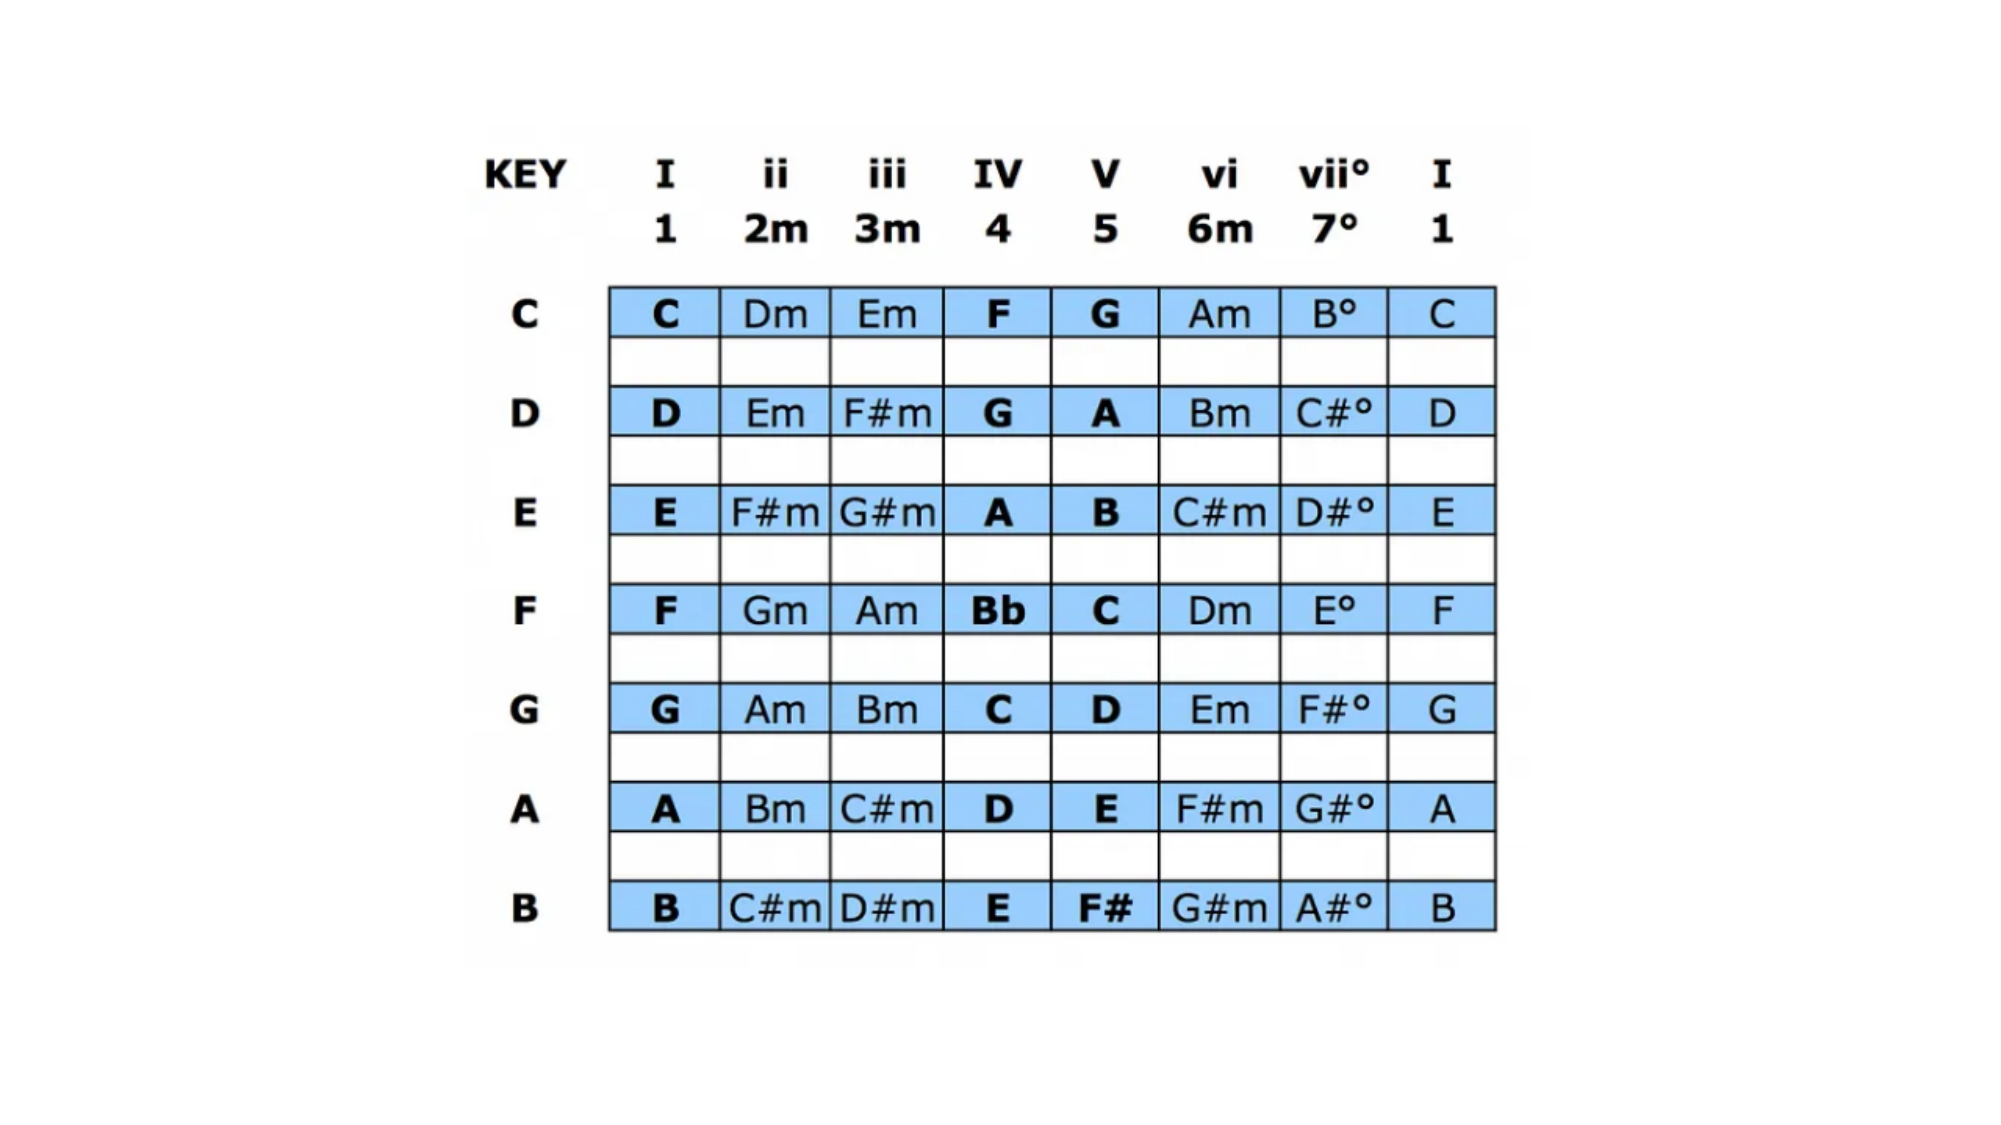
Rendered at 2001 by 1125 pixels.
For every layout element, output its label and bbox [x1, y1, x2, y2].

picture [429, 124, 1571, 1001]
